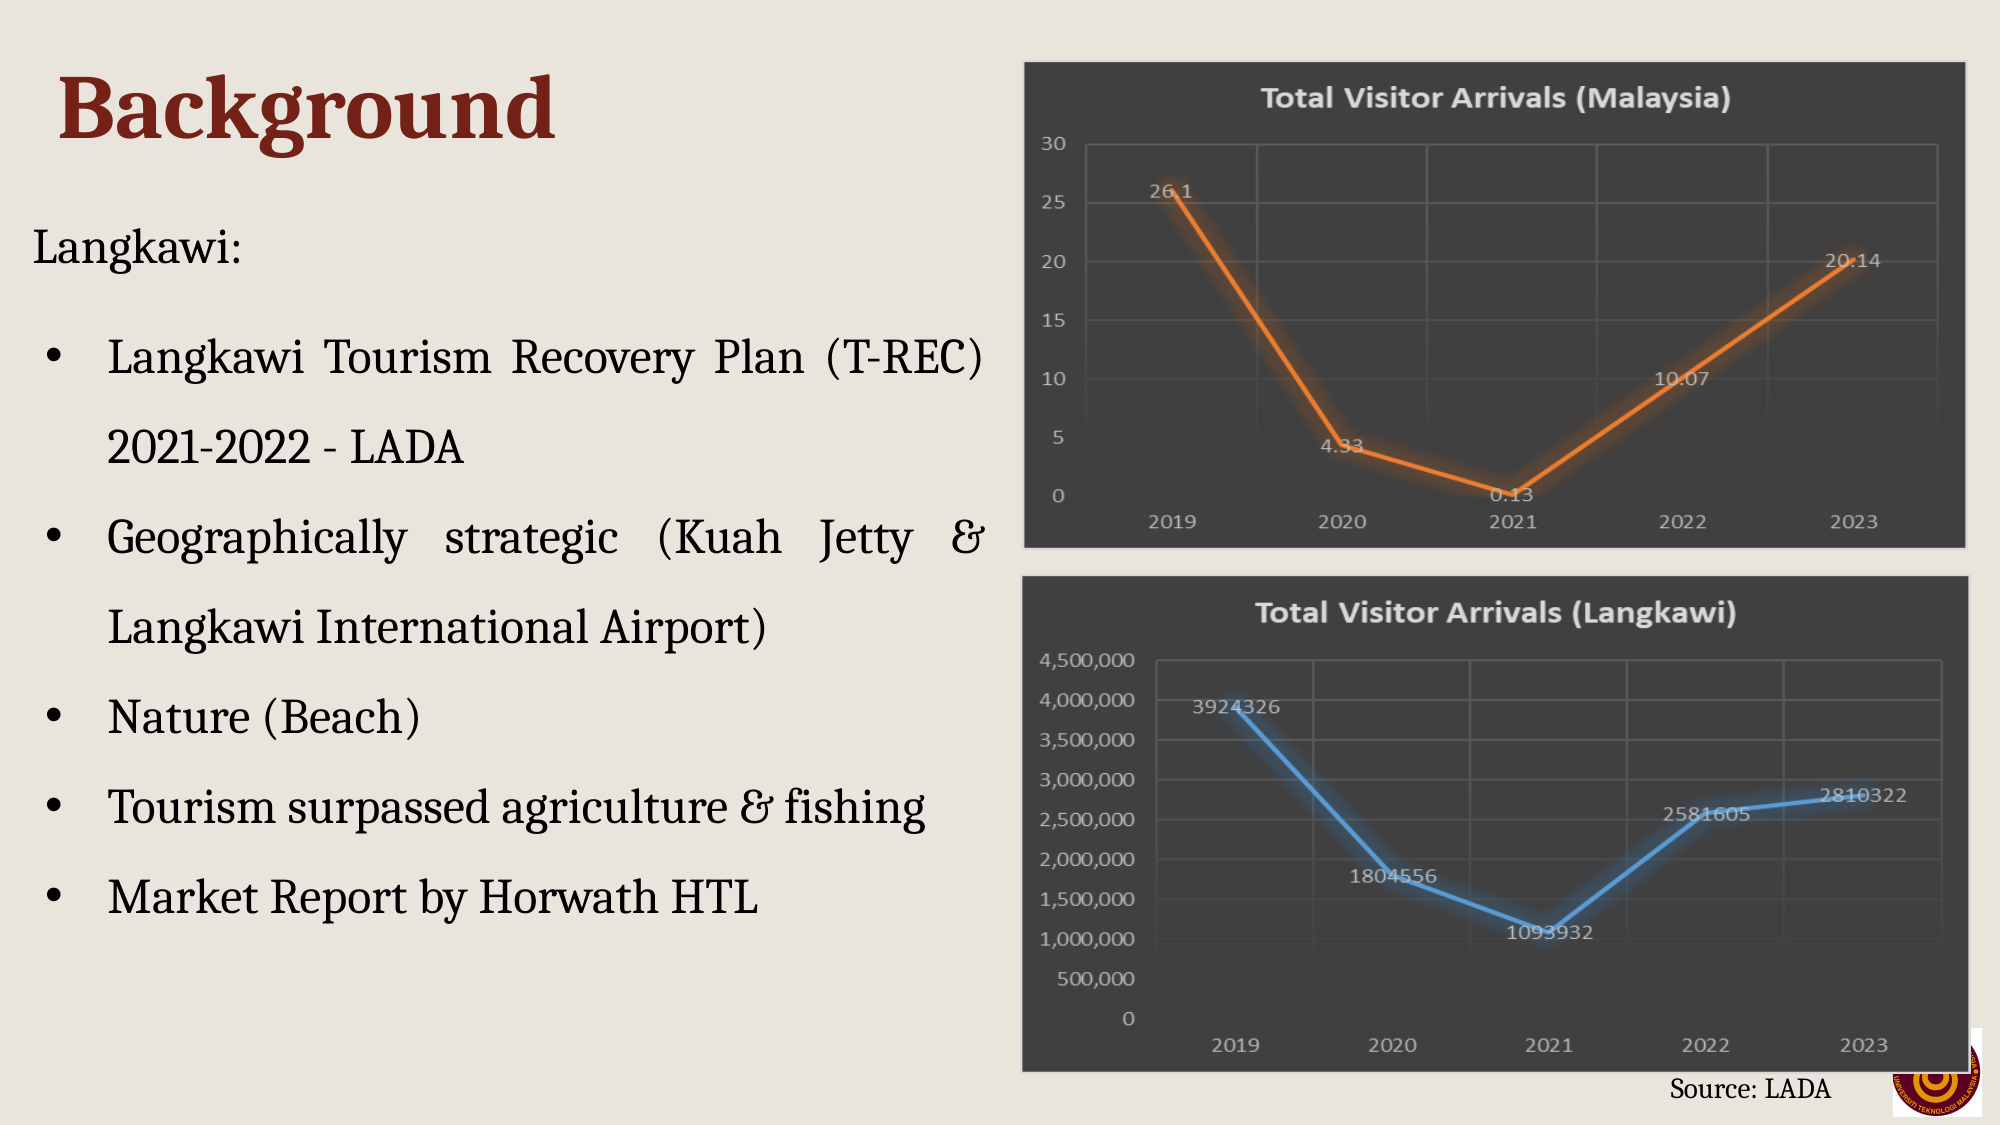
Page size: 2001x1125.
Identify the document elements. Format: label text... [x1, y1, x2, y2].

text_box Source: LADA [1529, 1082, 1854, 1109]
picture [1019, 573, 1983, 1117]
list Langkawi: Langkawi Tourism Recovery Plan (T-REC) 2021-2022 - LADA Geographically strategic (Kuah Jetty & Langkawi International Airport) Nature (Beach) Tourism surpassed agriculture & fishing Market Report by Horwath HTL [17, 175, 1000, 1074]
title Background [42, 0, 1768, 218]
picture [1022, 60, 1969, 550]
